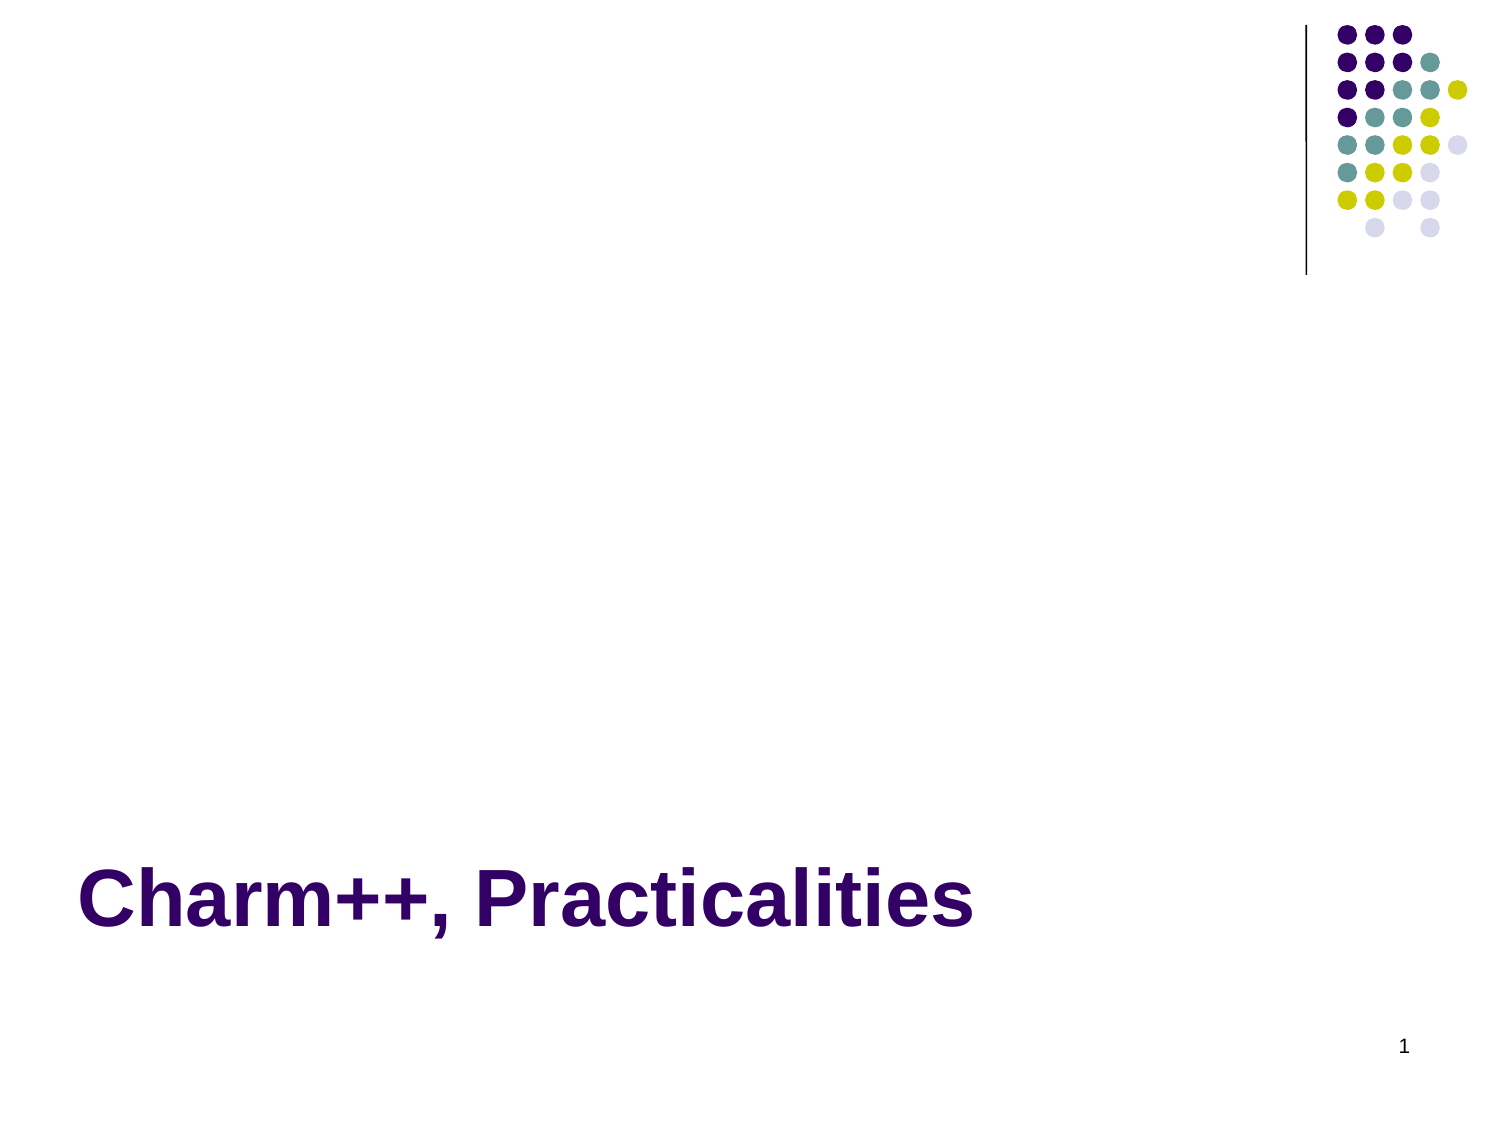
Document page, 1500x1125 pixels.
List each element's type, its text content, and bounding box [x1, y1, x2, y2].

slide_number 1 [1074, 1024, 1426, 1101]
title Charm++, Practicalities [62, 737, 1301, 951]
